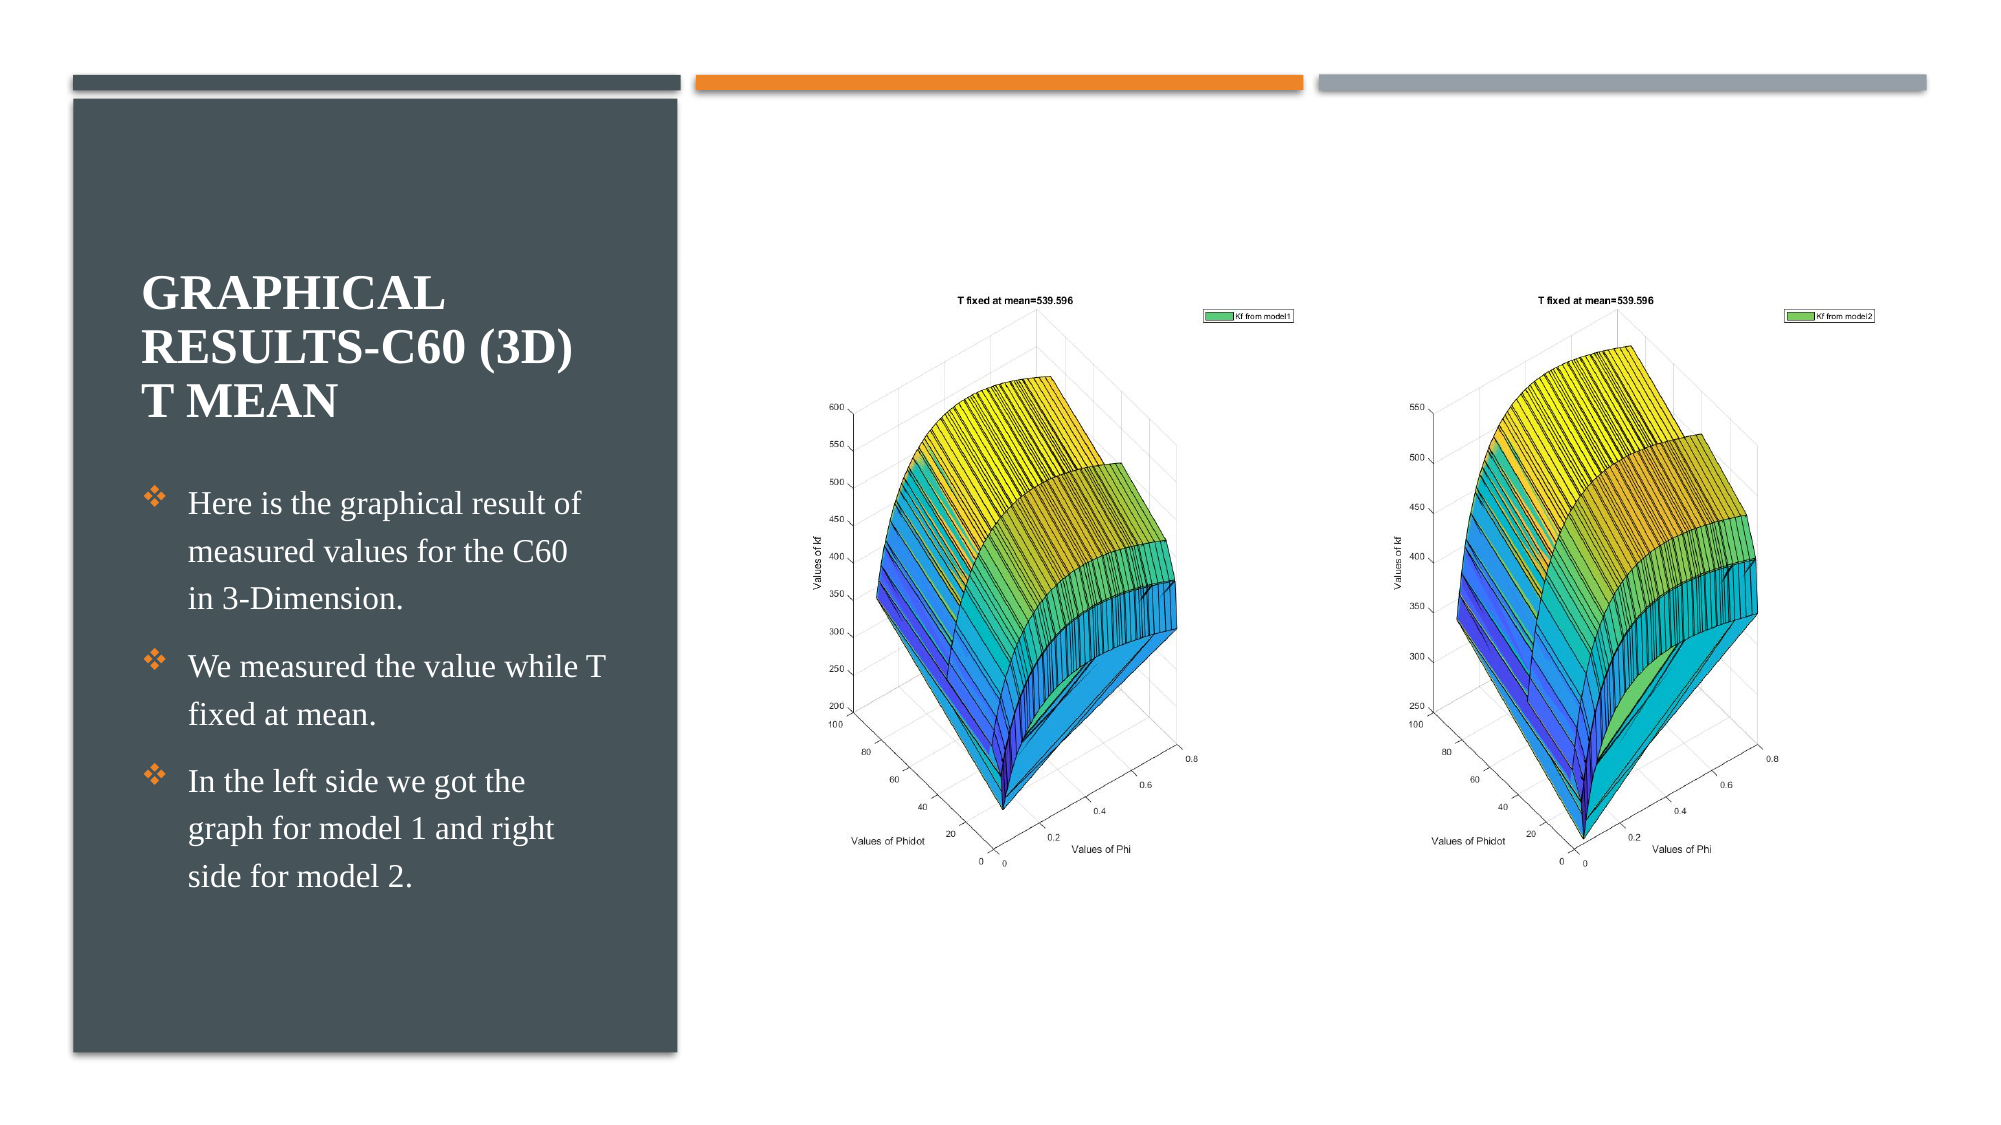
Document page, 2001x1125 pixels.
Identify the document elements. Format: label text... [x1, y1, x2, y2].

title Graphical Results-C60 (3D) T MEAN [125, 153, 624, 436]
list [680, 259, 2000, 922]
list Here is the graphical result of measured values for the C60 in 3-Dimension. We measured the value while T fixed at mean. In the left side we got the graph for model 1 and right side for model 2. [125, 465, 624, 958]
